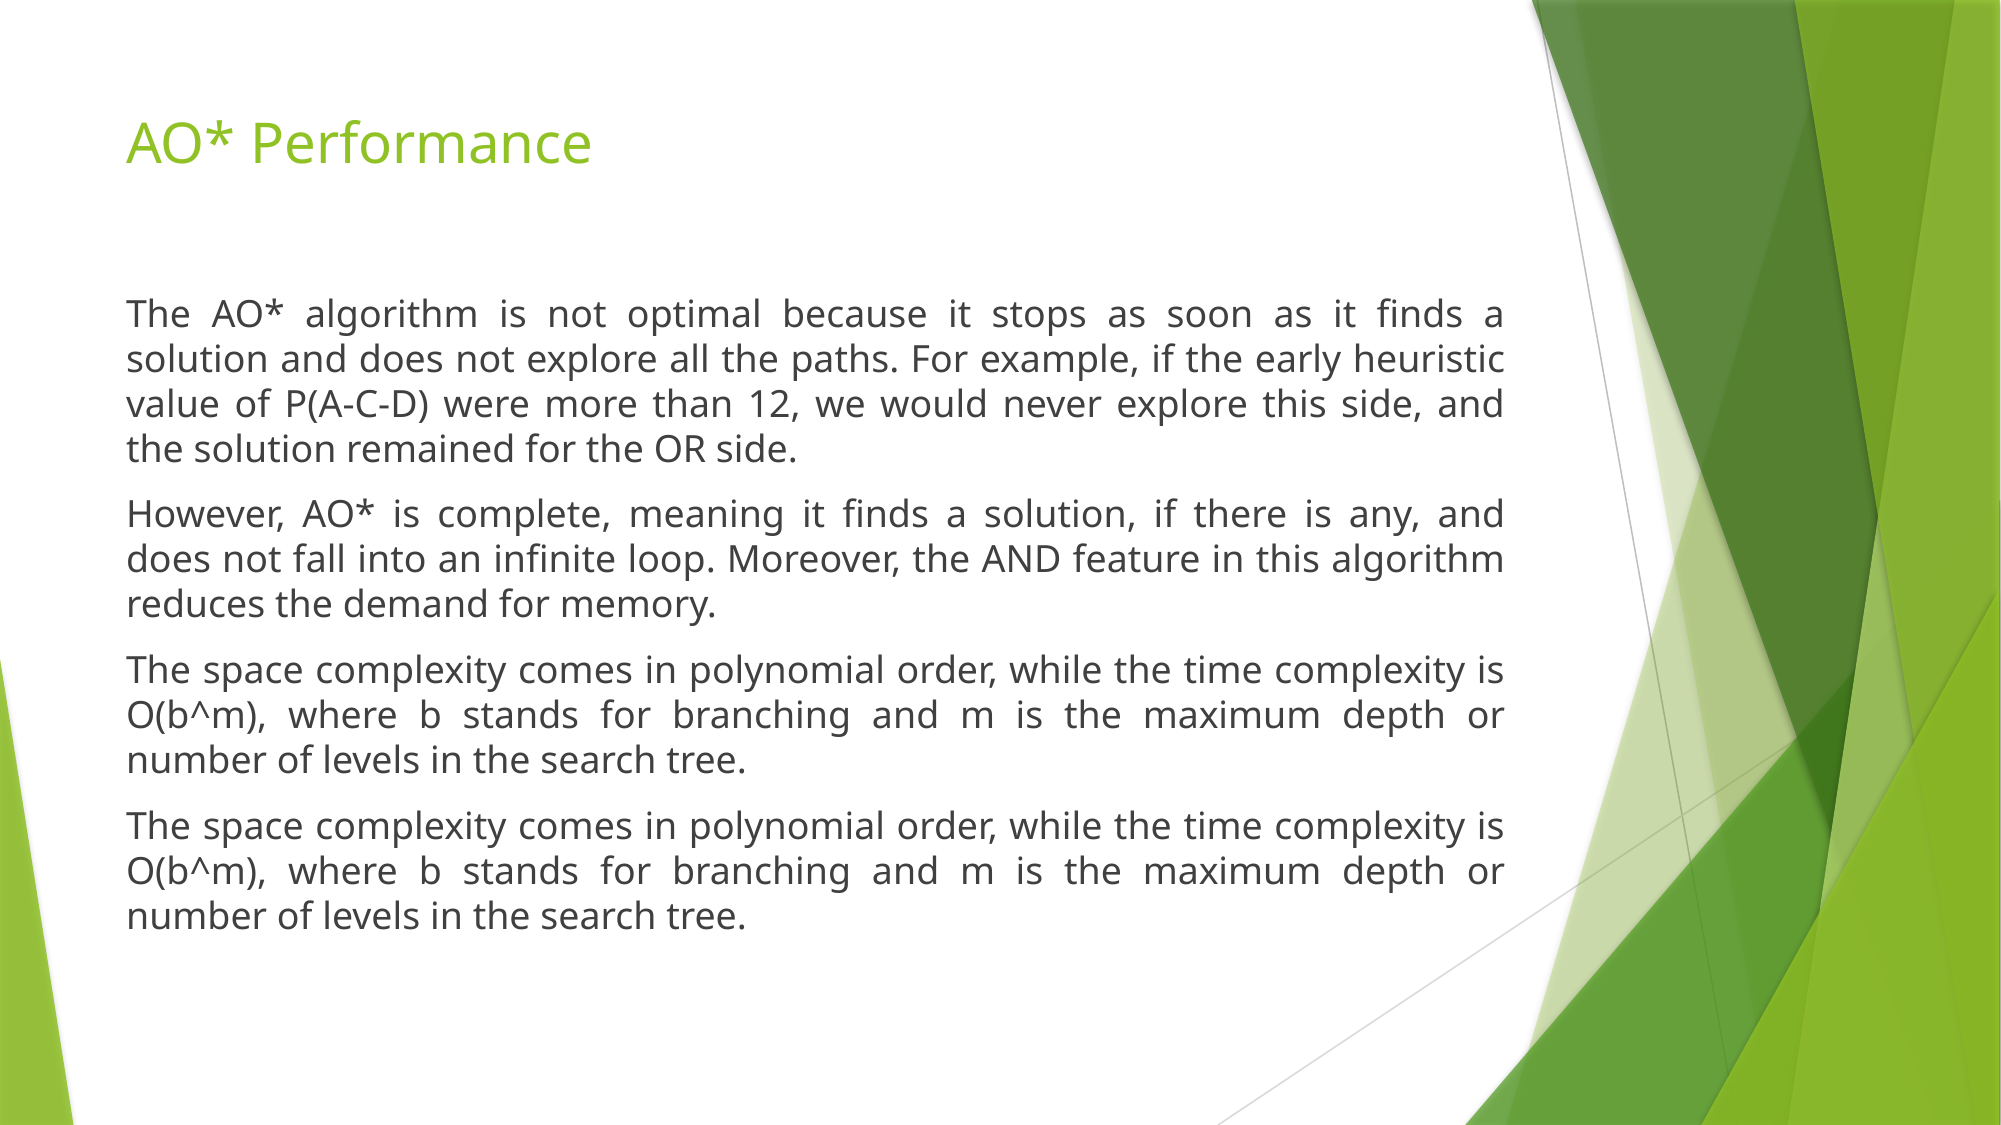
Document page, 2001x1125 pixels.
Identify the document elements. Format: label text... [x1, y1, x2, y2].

list The AO* algorithm is not optimal because it stops as soon as it finds a solution and does not explore all the paths. For example, if the early heuristic value of P(A-C-D) were more than 12, we would never explore this side, and the solution remained for the OR side. However, AO* is complete, meaning it finds a solution, if there is any, and does not fall into an infinite loop. Moreover, the AND feature in this algorithm reduces the demand for memory. The space complexity comes in polynomial order, while the time complexity is O(b^m), where b stands for branching and m is the maximum depth or number of levels in the search tree. The space complexity comes in polynomial order, while the time complexity is O(b^m), where b stands for branching and m is the maximum depth or number of levels in the search tree. [111, 282, 1522, 991]
title AO* Performance [111, 99, 1522, 251]
